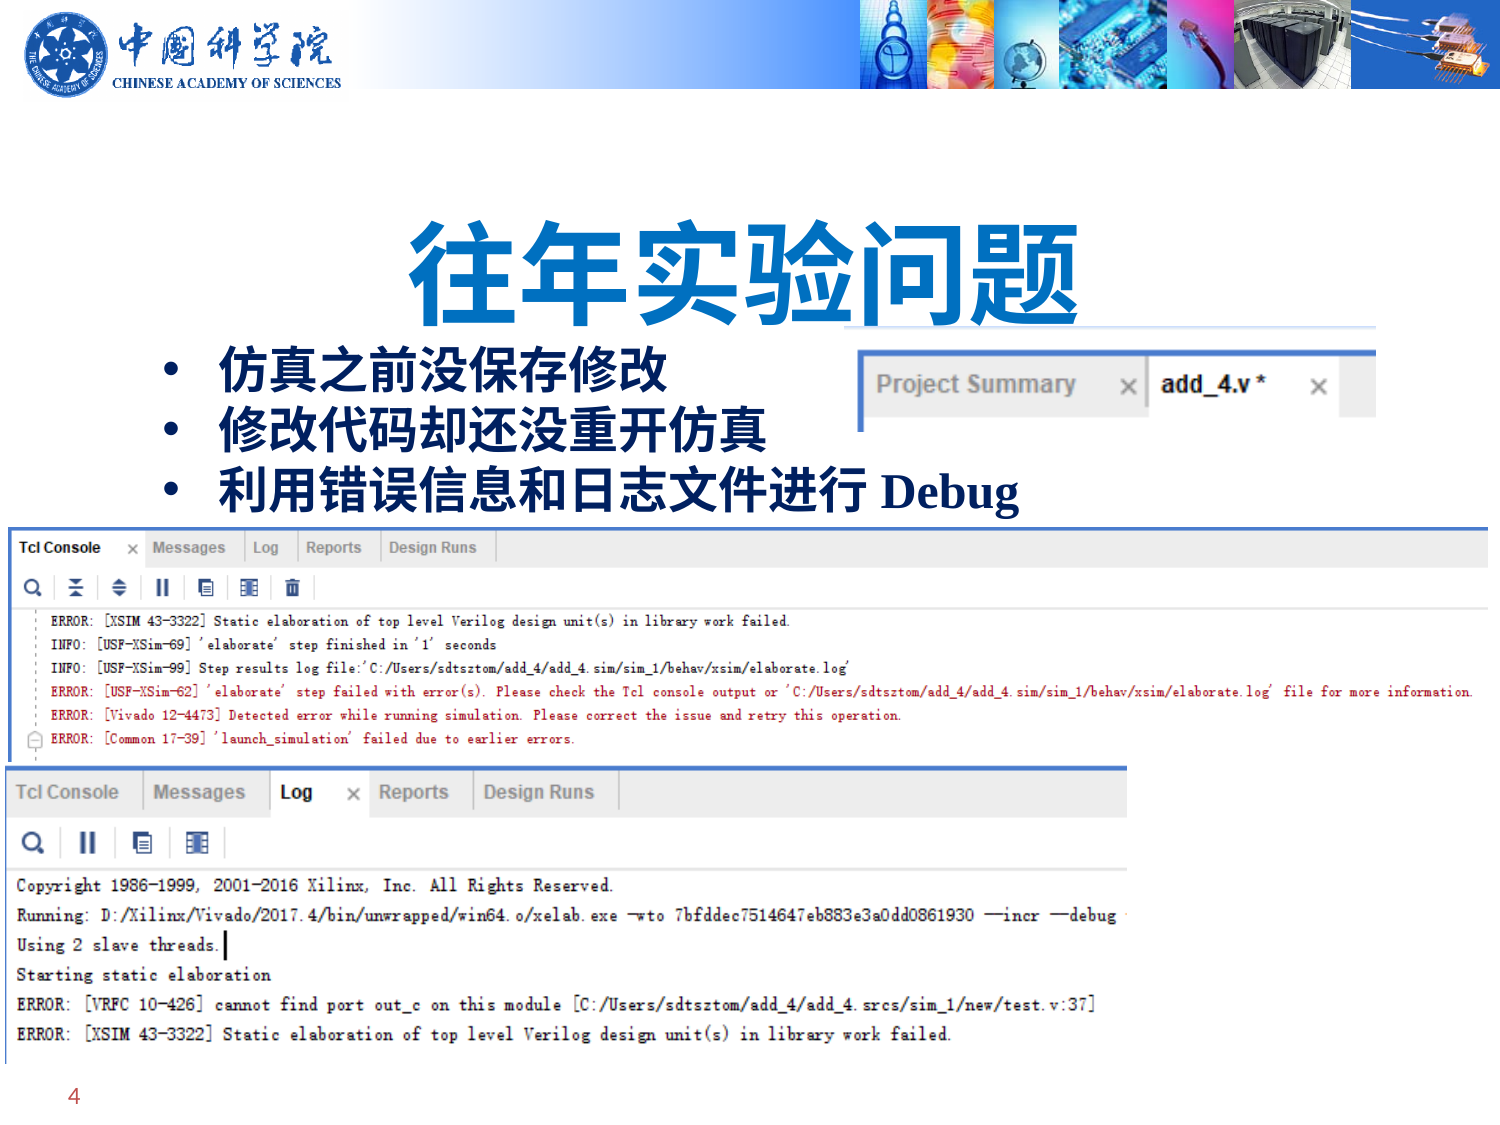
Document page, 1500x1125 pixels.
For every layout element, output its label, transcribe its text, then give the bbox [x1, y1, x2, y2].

picture [860, 0, 1500, 89]
text_box 往年实验问题 仿真之前没保存修改 修改代码却还没重开仿真 利用错误信息和日志文件进行Debug [147, 196, 1341, 516]
picture [23, 10, 349, 102]
picture [5, 526, 1488, 1064]
picture [844, 325, 1376, 432]
